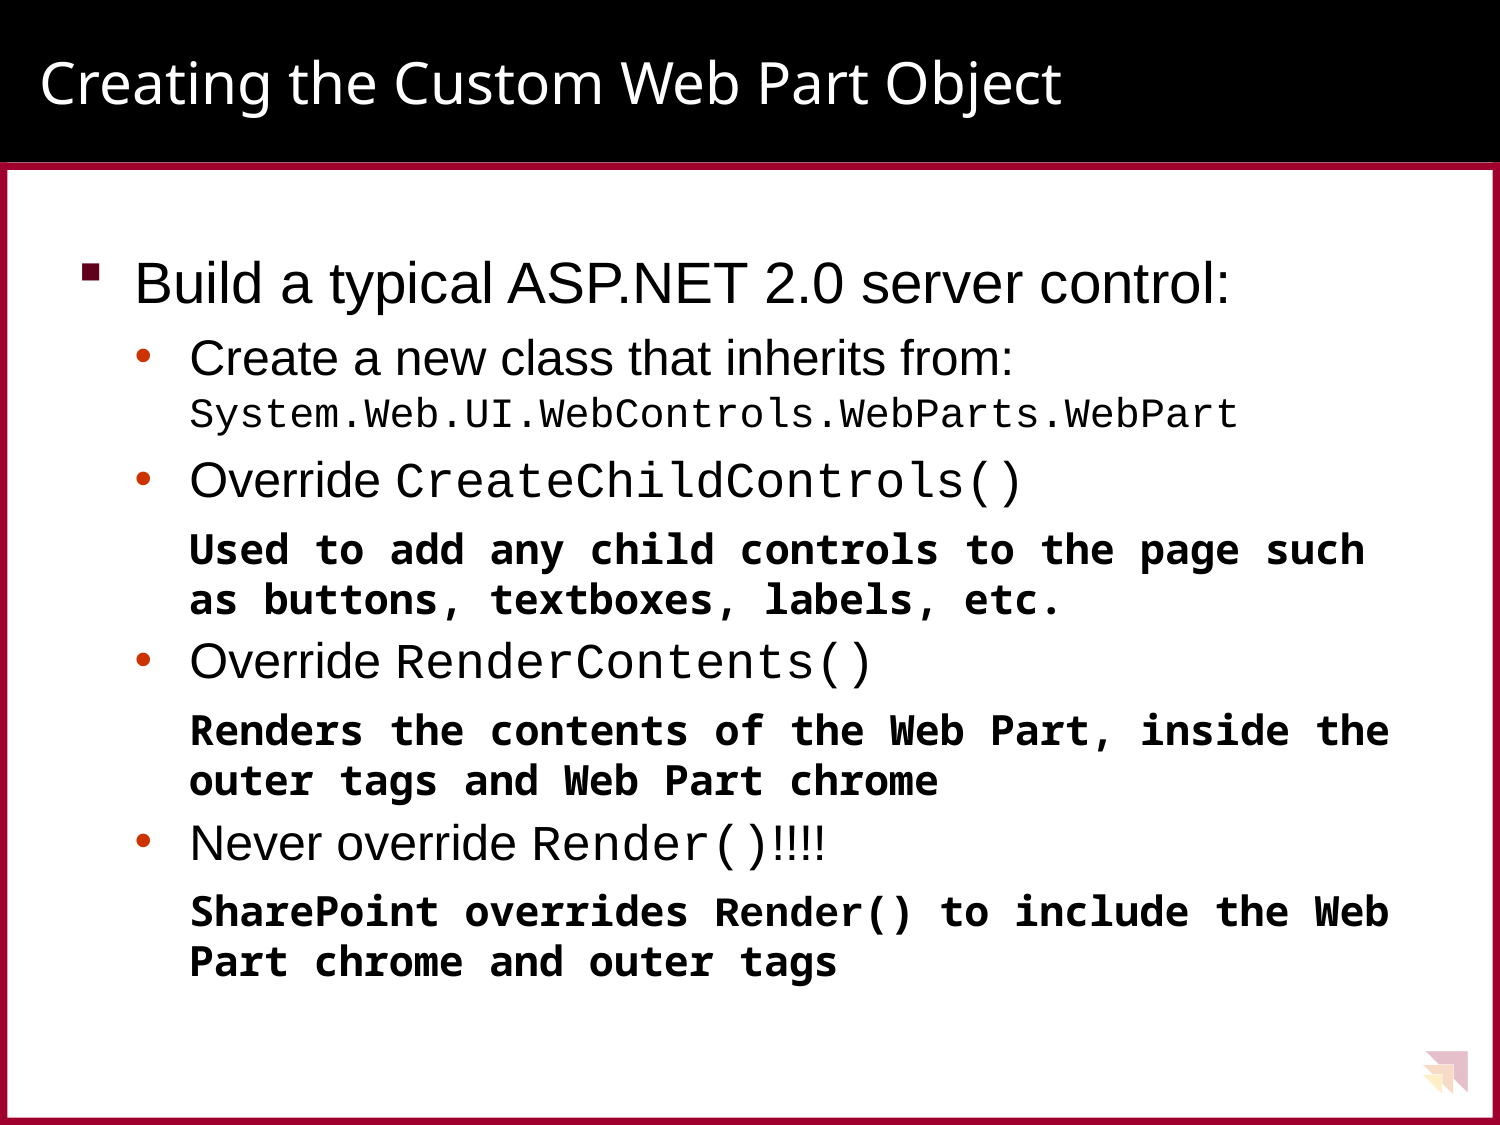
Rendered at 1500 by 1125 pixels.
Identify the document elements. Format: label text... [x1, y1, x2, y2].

title Creating the Custom Web Part Object [24, 12, 1438, 150]
list Build a typical ASP.NET 2.0 server control: Create a new class that inherits from: System.Web.UI.WebControls.WebParts.WebPart Override CreateChildControls() Used to add any child controls to the page such as buttons, textboxes, labels, etc. Override RenderContents() Renders the contents of the Web Part, inside the outer tags and Web Part chrome Never override Render()!!!! SharePoint overrides Render() to include the Web Part chrome and outer tags [62, 237, 1438, 1088]
